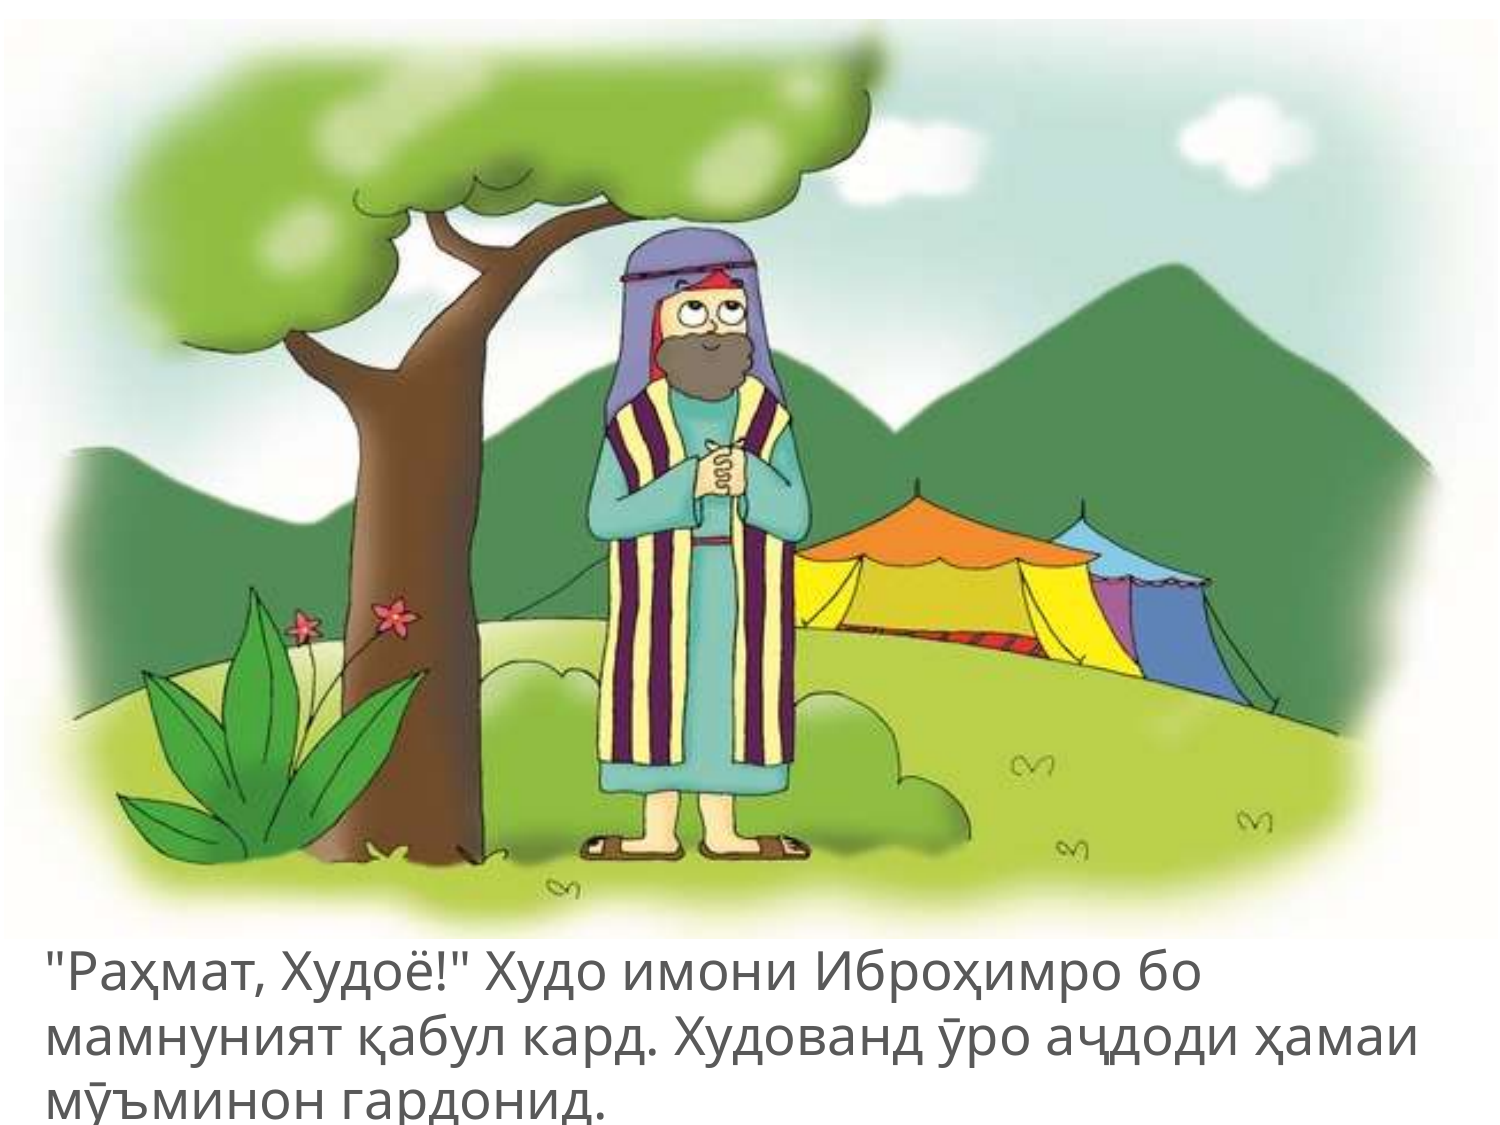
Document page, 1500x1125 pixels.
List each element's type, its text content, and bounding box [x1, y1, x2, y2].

text_box "Раҳмат, Худоё!" Худо имони Иброҳимро бо мамнуният қабул кард. Худованд ӯро аҷдоди ҳамаи мӯъминон гардонид. [29, 942, 1500, 1125]
picture [4, 18, 1498, 939]
